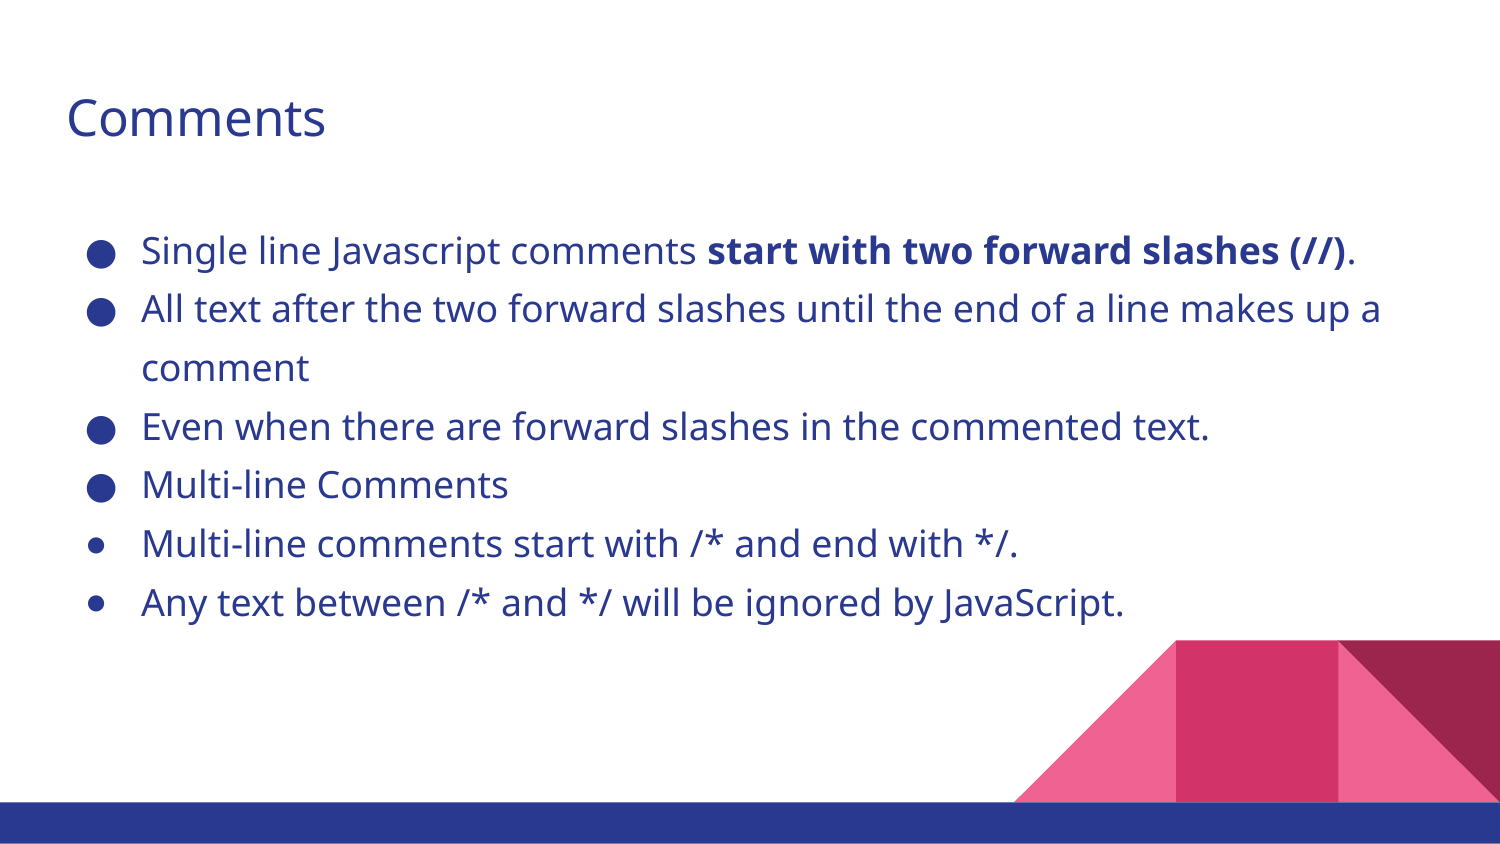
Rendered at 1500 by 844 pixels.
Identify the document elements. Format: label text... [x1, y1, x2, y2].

list Single line Javascript comments start with two forward slashes (//). All text after the two forward slashes until the end of a line makes up a comment Even when there are forward slashes in the commented text. Multi-line Comments Multi-line comments start with /* and end with */. Any text between /* and */ will be ignored by JavaScript. [51, 201, 1449, 750]
title Comments [51, 67, 1449, 167]
